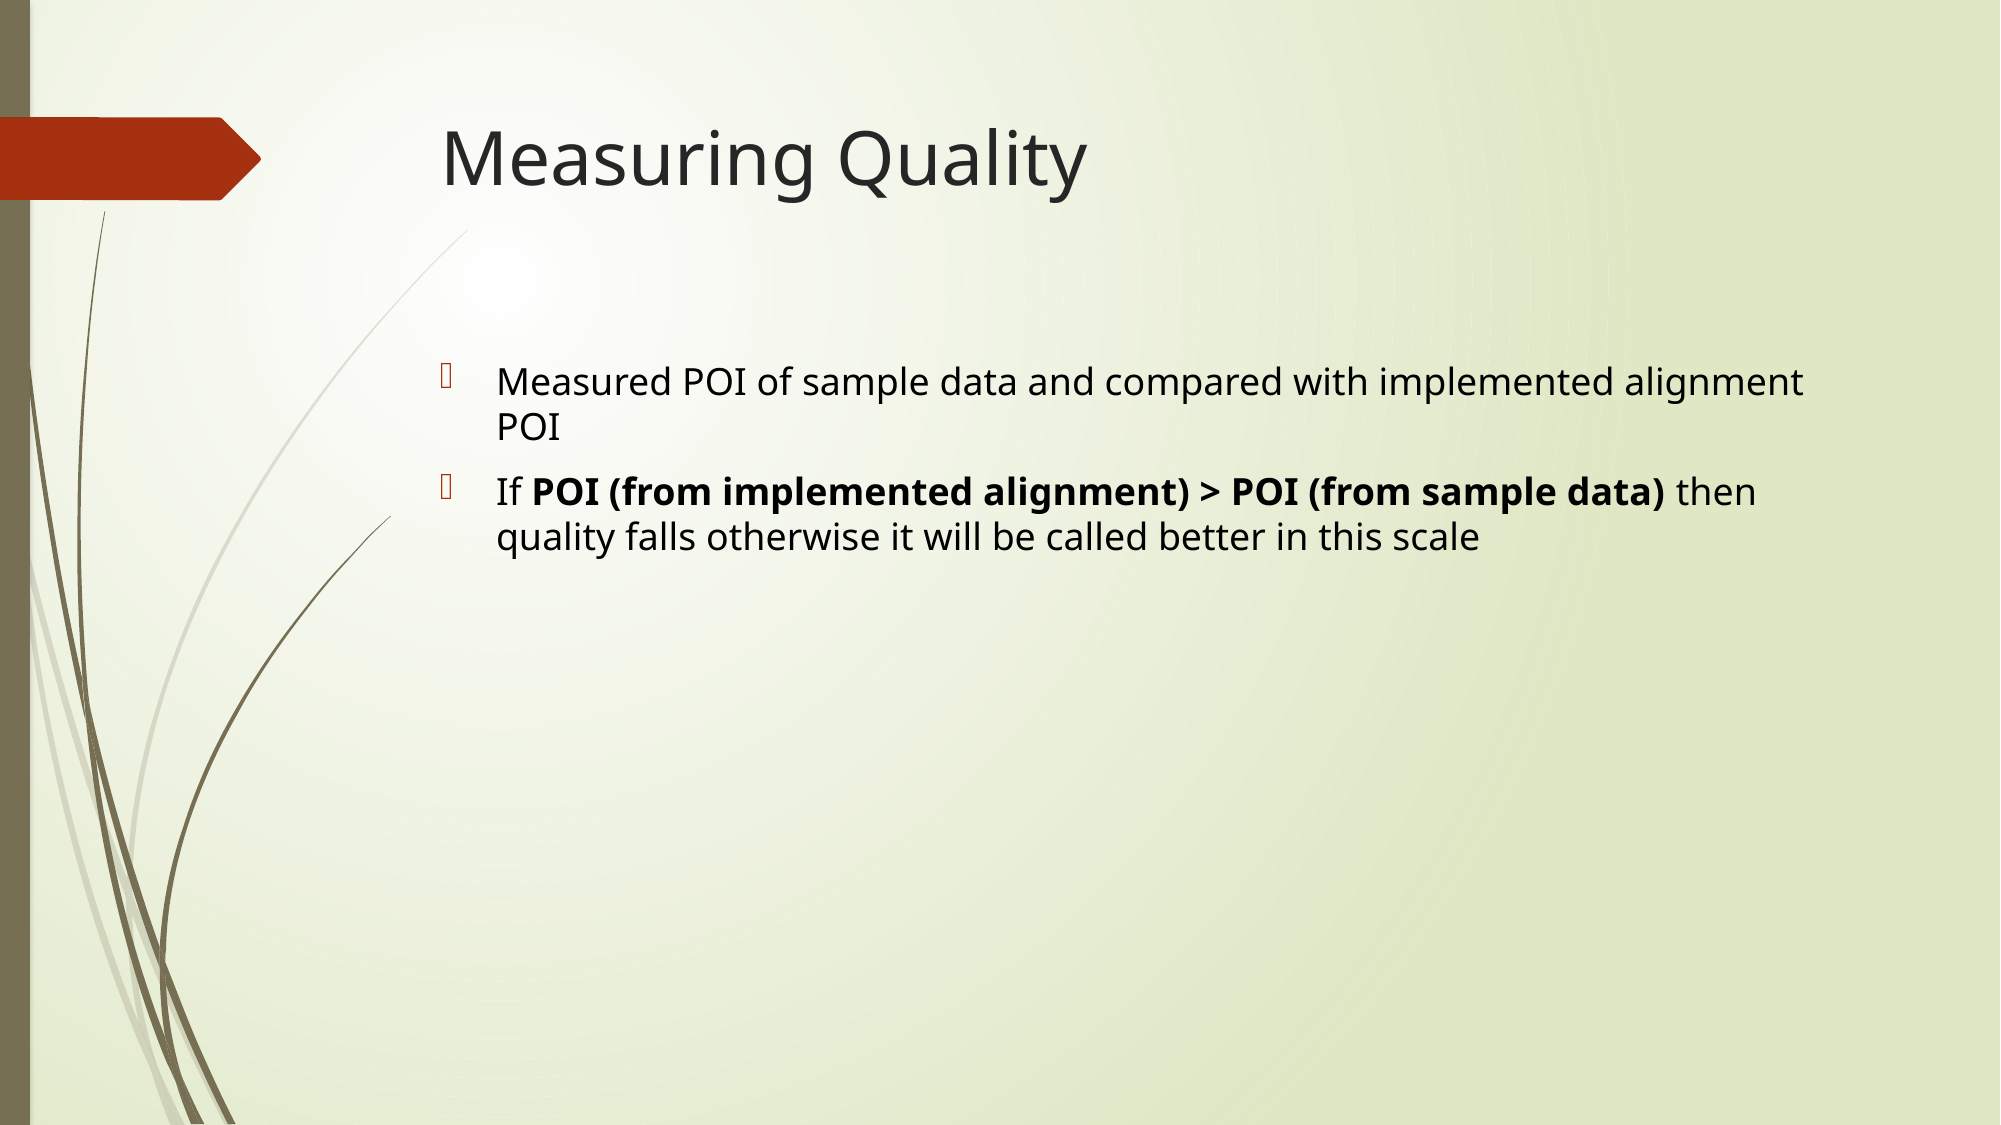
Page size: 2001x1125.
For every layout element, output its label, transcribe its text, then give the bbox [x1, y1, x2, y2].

title Measuring Quality [425, 102, 1888, 313]
list Measured POI of sample data and compared with implemented alignment POI If POI (from implemented alignment) > POI (from sample data) then quality falls otherwise it will be called better in this scale [424, 350, 1888, 970]
